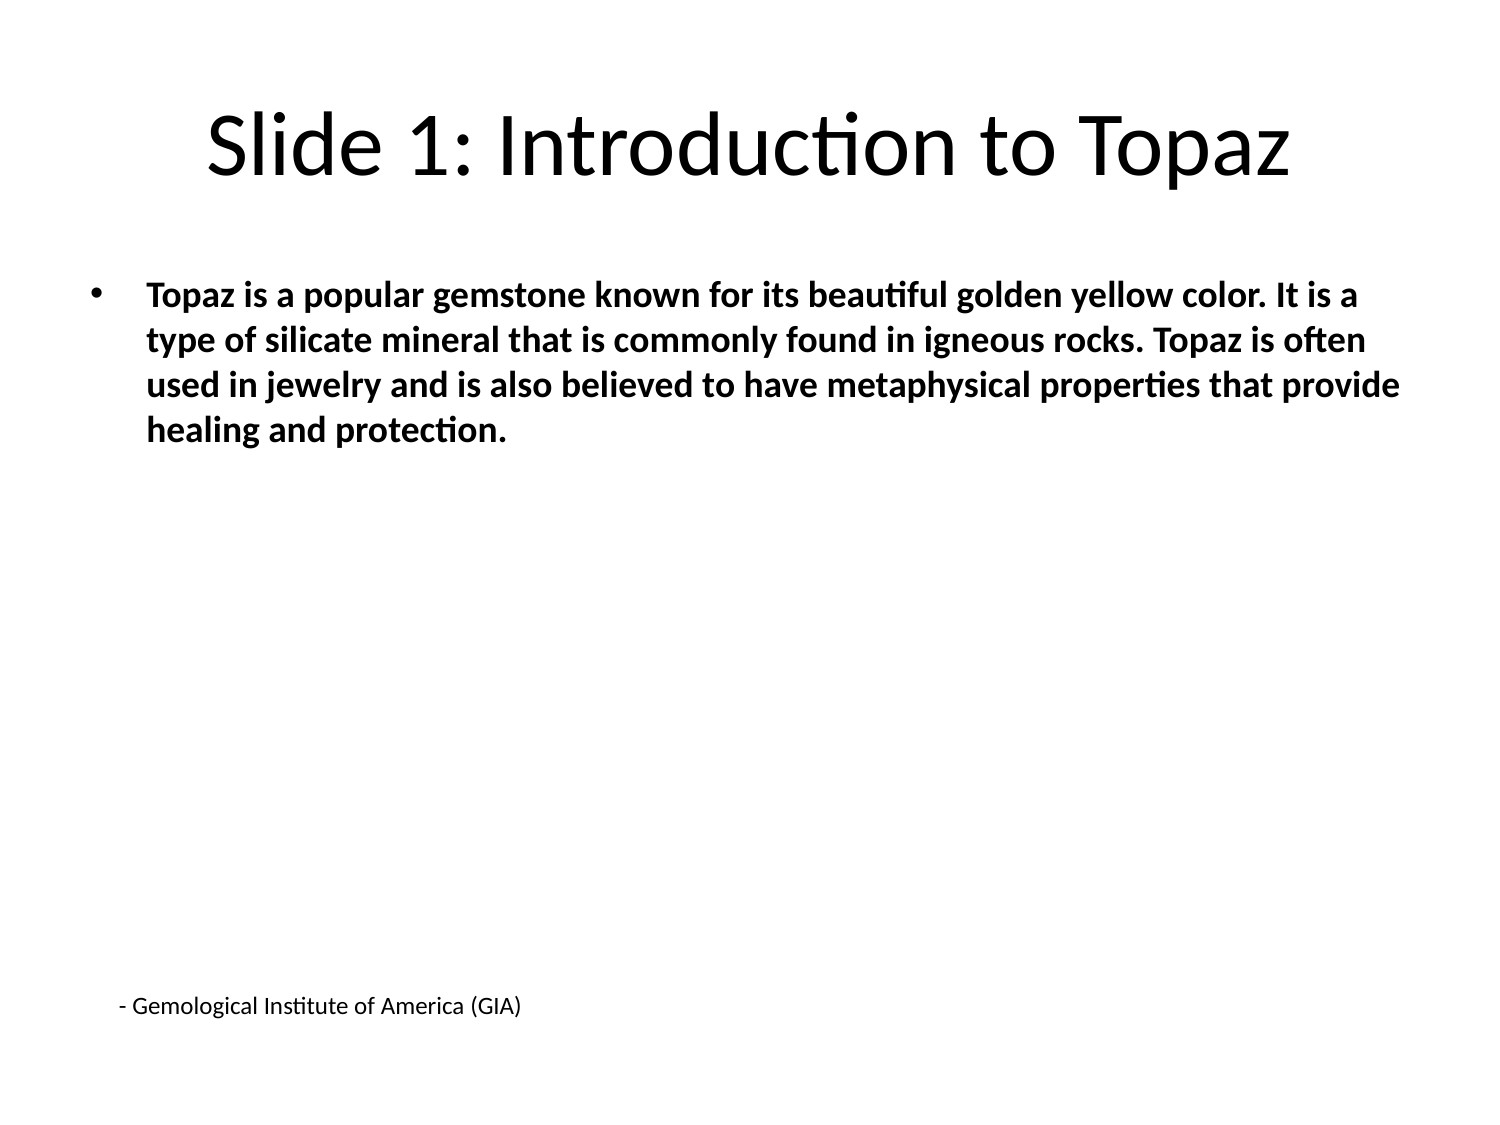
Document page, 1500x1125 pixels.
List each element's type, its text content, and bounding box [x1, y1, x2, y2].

list Topaz is a popular gemstone known for its beautiful golden yellow color. It is a type of silicate mineral that is commonly found in igneous rocks. Topaz is often used in jewelry and is also believed to have metaphysical properties that provide healing and protection. [75, 262, 1425, 1005]
title Slide 1: Introduction to Topaz [75, 45, 1425, 233]
text_box - Gemological Institute of America (GIA) [104, 937, 1500, 1028]
